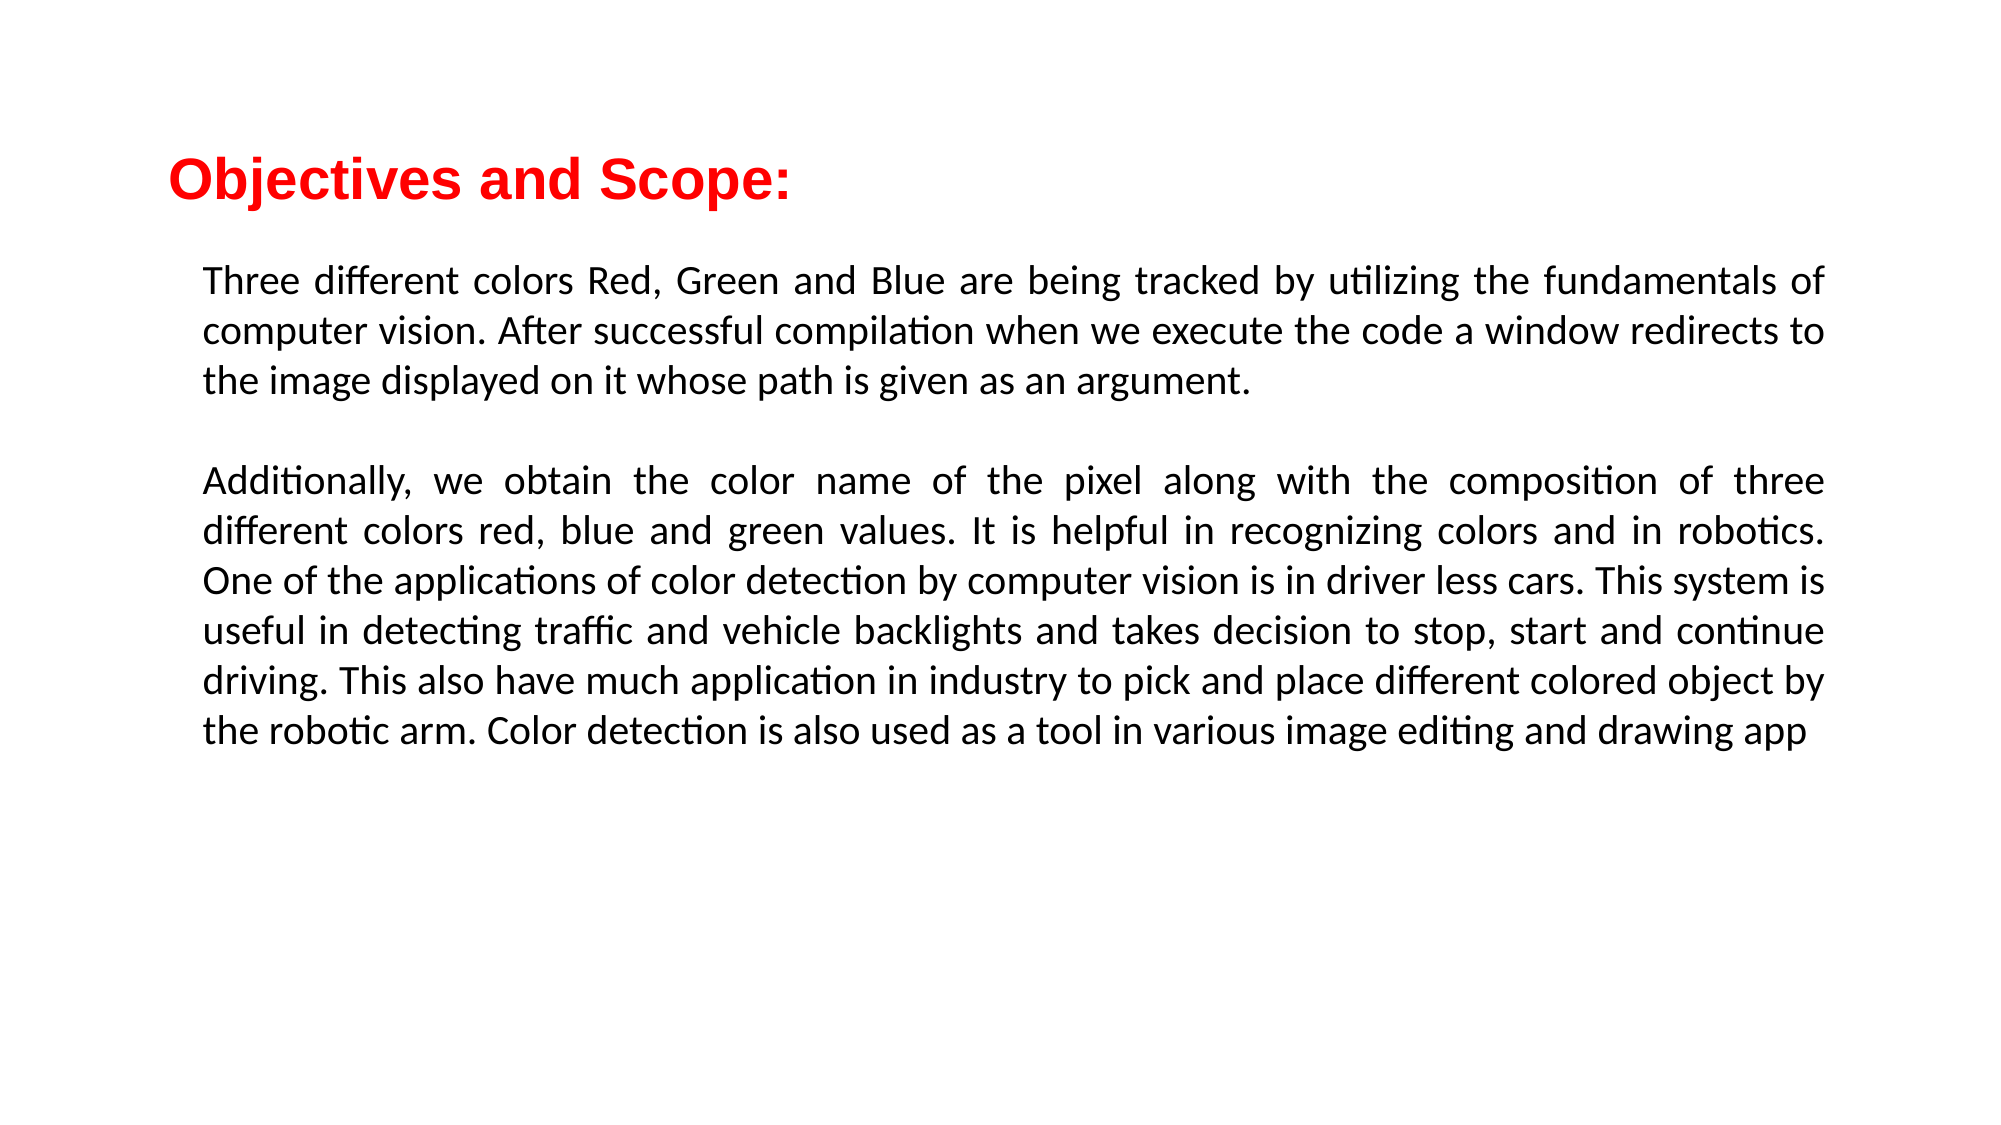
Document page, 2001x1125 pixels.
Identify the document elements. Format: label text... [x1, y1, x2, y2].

text_box Objectives and Scope: [153, 133, 809, 219]
text_box Three different colors Red, Green and Blue are being tracked by utilizing the fundamentals of computer vision. After successful compilation when we execute the code a window redirects to the image displayed on it whose path is given as an argument. Additionally, we obtain the color name of the pixel along with the composition of three different colors red, blue and green values. It is helpful in recognizing colors and in robotics. One of the applications of color detection by computer vision is in driver less cars. This system is useful in detecting traffic and vehicle backlights and takes decision to stop, start and continue driving. This also have much application in industry to pick and place different colored object by the robotic arm. Color detection is also used as a tool in various image editing and drawing app [187, 245, 1841, 851]
